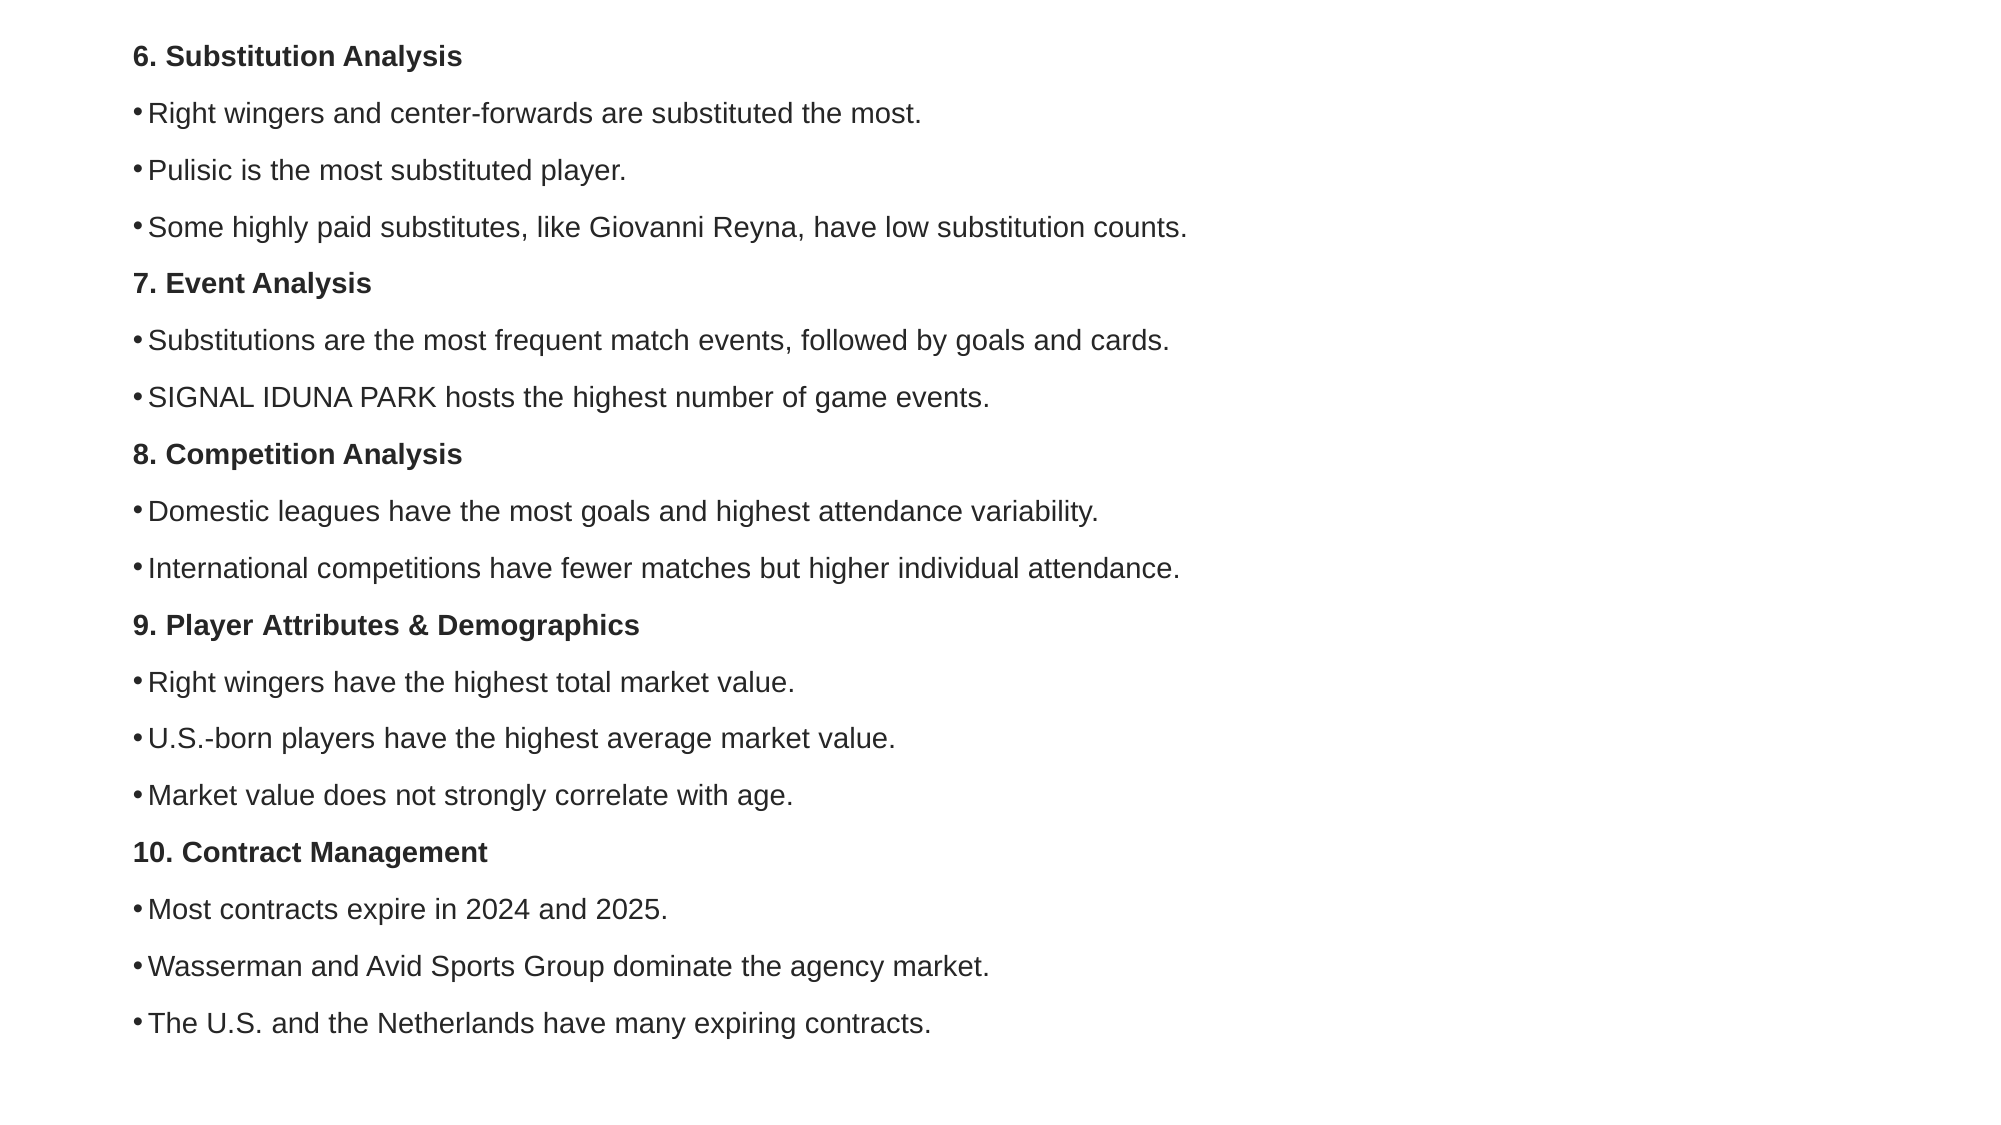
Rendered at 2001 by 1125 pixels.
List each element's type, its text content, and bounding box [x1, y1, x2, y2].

list 6. Substitution Analysis Right wingers and center-forwards are substituted the most. Pulisic is the most substituted player. Some highly paid substitutes, like Giovanni Reyna, have low substitution counts. 7. Event Analysis Substitutions are the most frequent match events, followed by goals and cards. SIGNAL IDUNA PARK hosts the highest number of game events. 8. Competition Analysis Domestic leagues have the most goals and highest attendance variability. International competitions have fewer matches but higher individual attendance. 9. Player Attributes & Demographics Right wingers have the highest total market value. U.S.-born players have the highest average market value. Market value does not strongly correlate with age. 10. Contract Management Most contracts expire in 2024 and 2025. Wasserman and Avid Sports Group dominate the agency market. The U.S. and the Netherlands have many expiring contracts. [117, 35, 1882, 1095]
